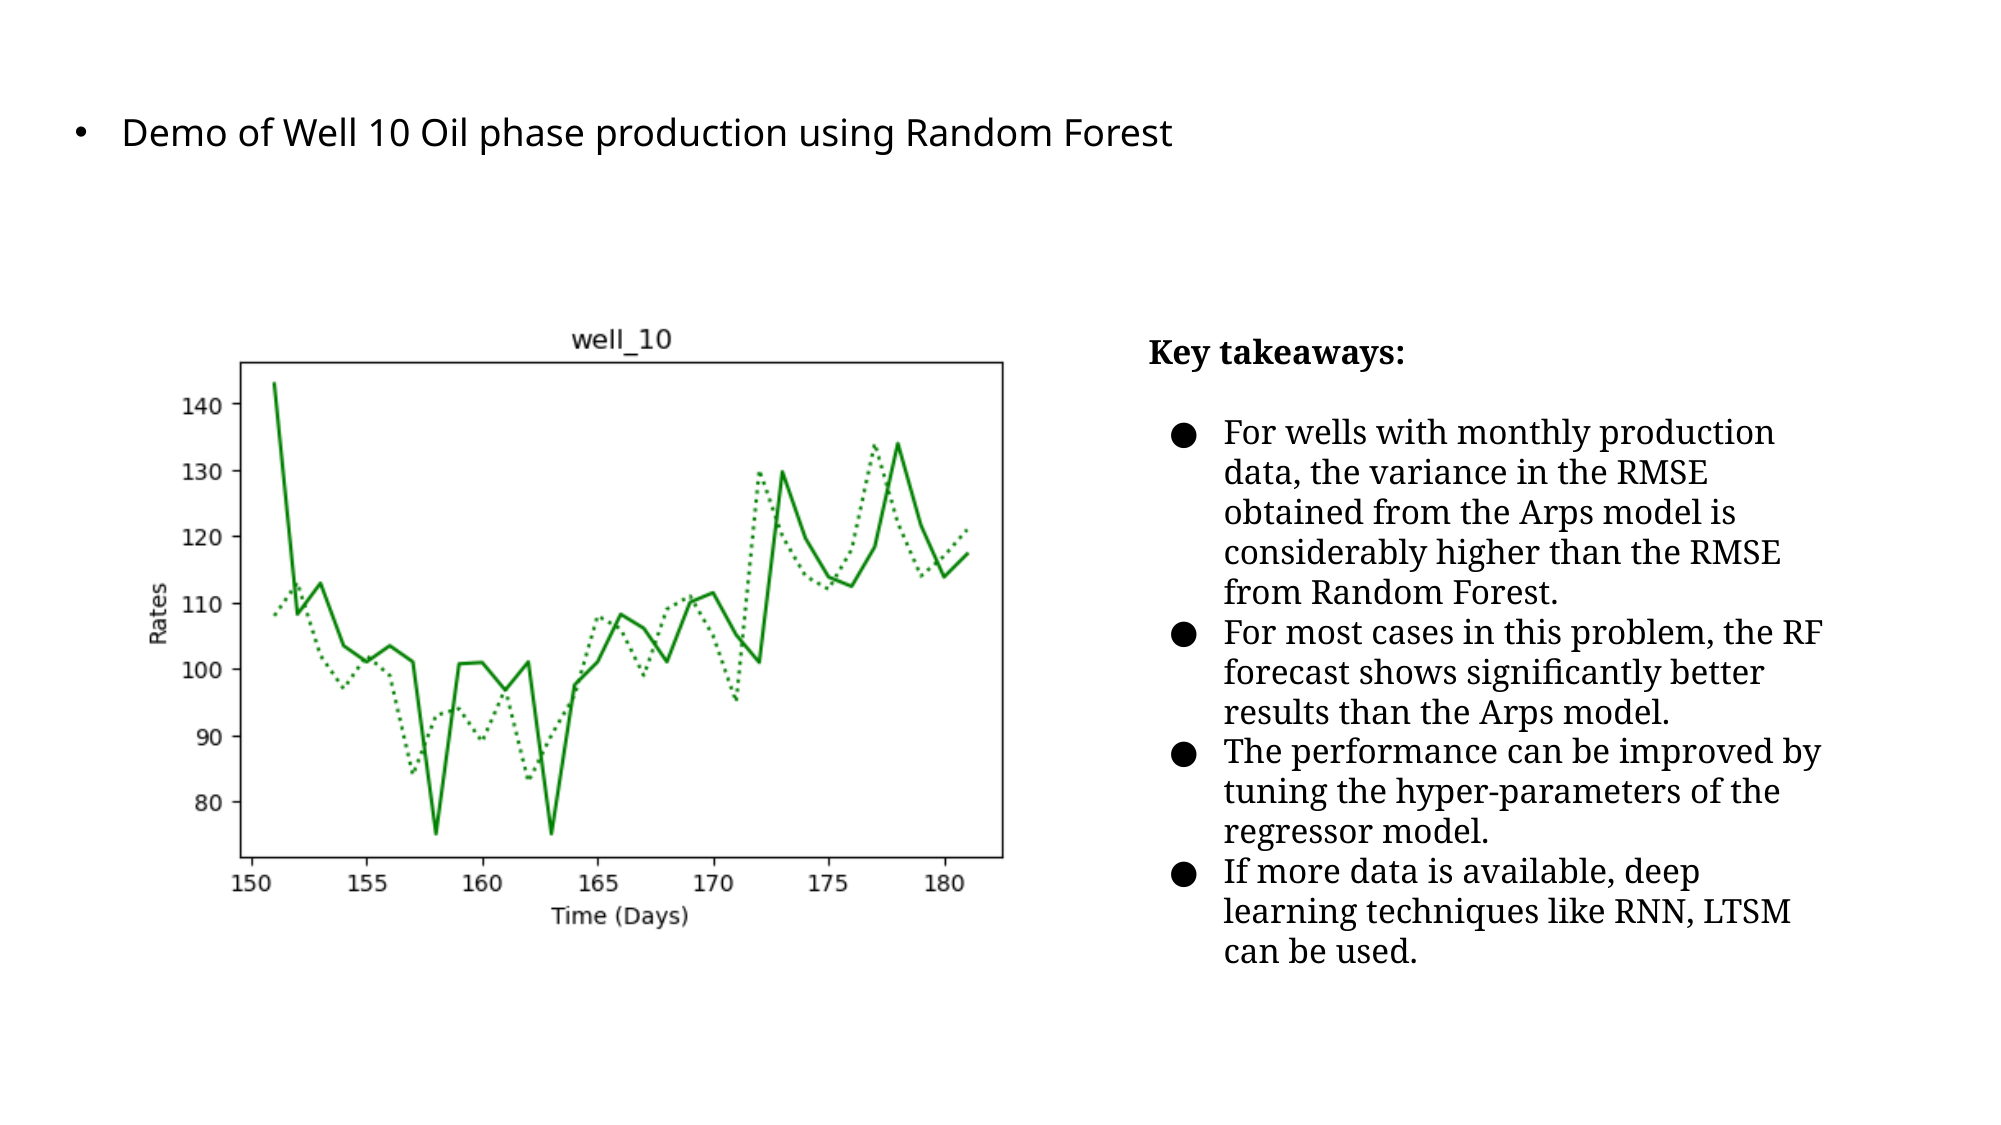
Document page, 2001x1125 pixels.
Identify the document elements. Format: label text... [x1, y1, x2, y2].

text_box Key takeaways: For wells with monthly production data, the variance in the RMSE obtained from the Arps model is considerably higher than the RMSE from Random Forest. For most cases in this problem, the RF forecast shows significantly better results than the Arps model. The performance can be improved by tuning the hyper-parameters of the regressor model. If more data is available, deep learning techniques like RNN, LTSM can be used. [1133, 316, 1850, 986]
text_box Demo of Well 10 Oil phase production using Random Forest [59, 101, 1688, 162]
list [132, 312, 1018, 944]
